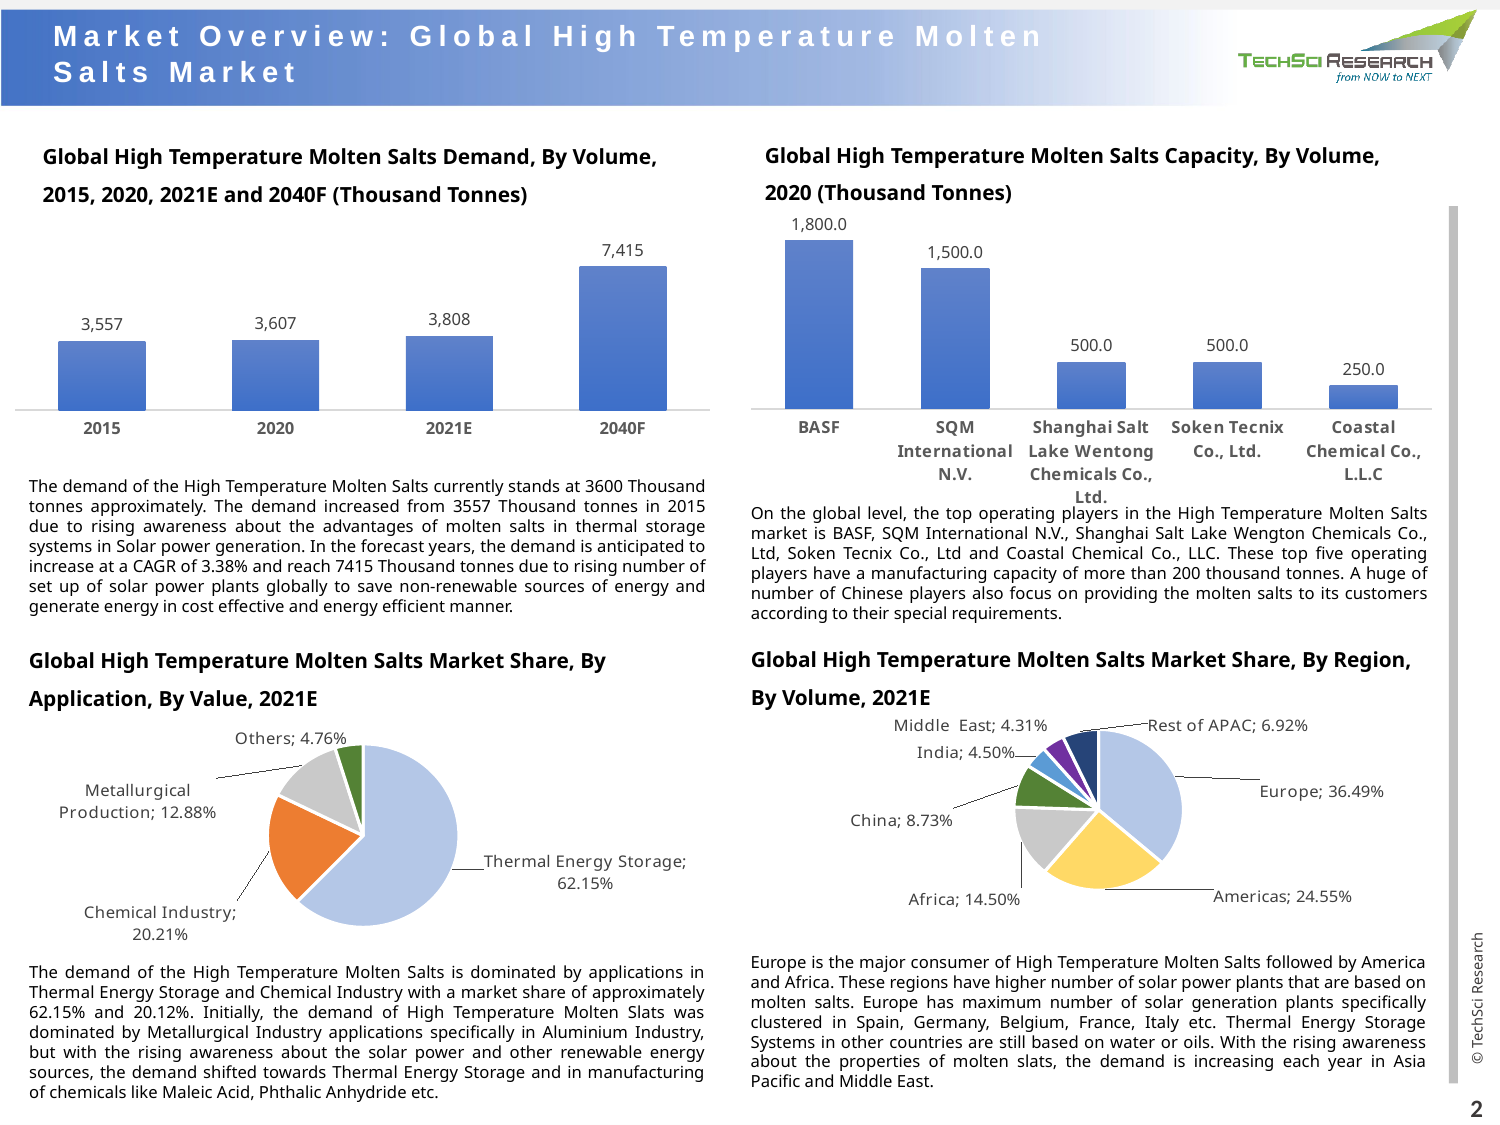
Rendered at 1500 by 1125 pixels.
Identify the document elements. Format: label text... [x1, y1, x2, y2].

text_box Market Overview: Global High Temperature Molten Salts Market [38, 9, 1070, 96]
text_box Global High Temperature Molten Salts Market Share, By Region, By Volume, 2021E [736, 627, 1444, 717]
text_box Global High Temperature Molten Salts Demand, By Volume, 2015, 2020, 2021E and 2040F (Thousand Tonnes) [27, 123, 711, 186]
text_box Europe is the major consumer of High Temperature Molten Salts followed by America and Africa. These regions have higher number of solar power plants that are based on molten salts. Europe has maximum number of solar generation plants specifically clustered in Spain, Germany, Belgium, France, Italy etc. Thermal Energy Storage Systems in other countries are still based on water or oils. With the rising awareness about the properties of molten slats, the demand is increasing each year in Asia Pacific and Middle East. [735, 927, 1443, 1116]
picture [0, 10, 1500, 1125]
chart [14, 186, 711, 453]
text_box The demand of the High Temperature Molten Salts is dominated by applications in Thermal Energy Storage and Chemical Industry with a market share of approximately 62.15% and 20.12%. Initially, the demand of High Temperature Molten Slats was dominated by Metallurgical Industry applications specifically in Aluminium Industry, but with the rising awareness about the solar power and other renewable energy sources, the demand shifted towards Thermal Energy Storage and in manufacturing of chemicals like Maleic Acid, Phthalic Anhydride etc. [13, 937, 722, 1125]
chart [749, 208, 1433, 544]
chart [14, 714, 689, 1002]
chart [749, 700, 1425, 955]
text_box Global High Temperature Molten Salts Market Share, By Application, By Value, 2021E [14, 628, 711, 718]
text_box The demand of the High Temperature Molten Salts currently stands at 3600 Thousand tonnes approximately. The demand increased from 3557 Thousand tonnes in 2015 due to rising awareness about the advantages of molten salts in thermal storage systems in Solar power generation. In the forecast years, the demand is anticipated to increase at a CAGR of 3.38% and reach 7415 Thousand tonnes due to rising number of set up of solar power plants globally to save non-renewable sources of energy and generate energy in cost effective and energy efficient manner. [13, 444, 723, 648]
text_box On the global level, the top operating players in the High Temperature Molten Salts market is BASF, SQM International N.V., Shanghai Salt Lake Wengton Chemicals Co., Ltd, Soken Tecnix Co., Ltd and Coastal Chemical Co., LLC. These top five operating players have a manufacturing capacity of more than 200 thousand tonnes. A huge of number of Chinese players also focus on providing the molten salts to its customers according to their special requirements. [735, 482, 1444, 635]
text_box Global High Temperature Molten Salts Capacity, By Volume, 2020 (Thousand Tonnes) [749, 122, 1433, 208]
